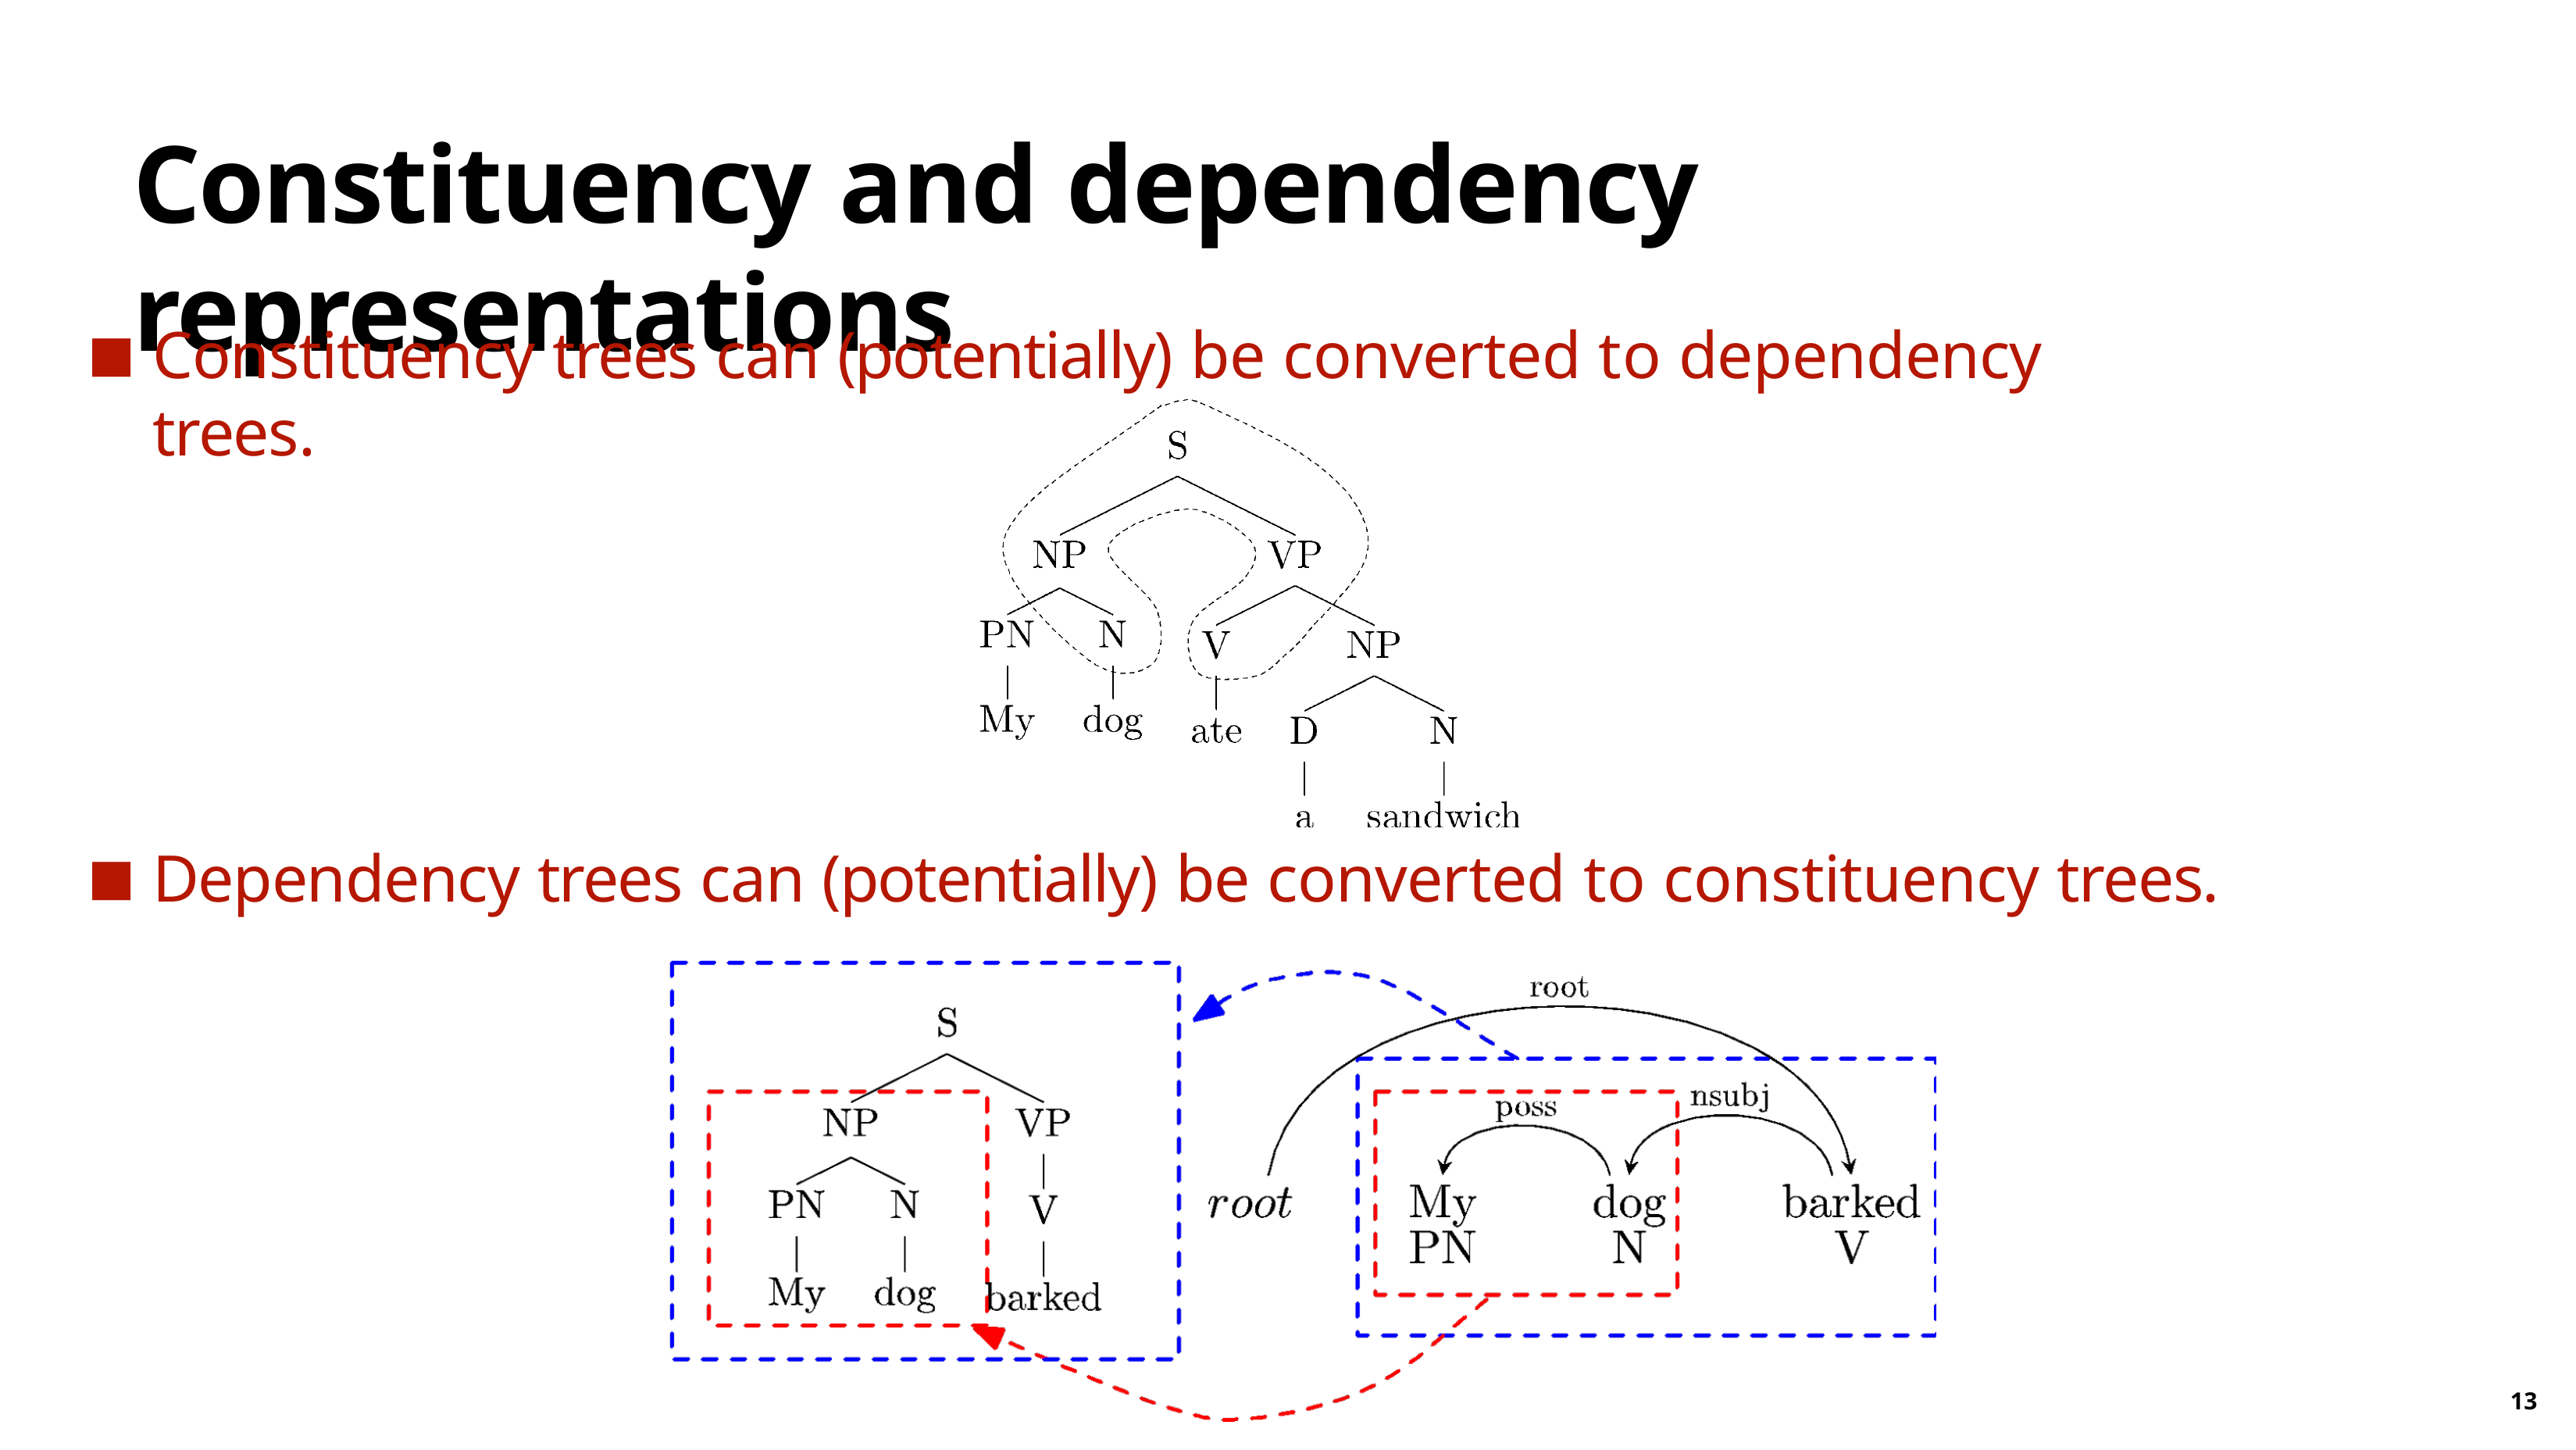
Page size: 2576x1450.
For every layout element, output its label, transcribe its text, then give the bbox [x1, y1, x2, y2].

picture [979, 396, 1519, 828]
text_box Dependency trees can (potentially) be converted to constituency trees. [86, 836, 2264, 915]
title Constituency and dependency representations [130, 114, 2426, 373]
text_box 13 [2508, 1384, 2539, 1415]
picture [668, 958, 1936, 1422]
text_box Constituency trees can (potentially) be converted to dependency trees. [86, 312, 2106, 469]
